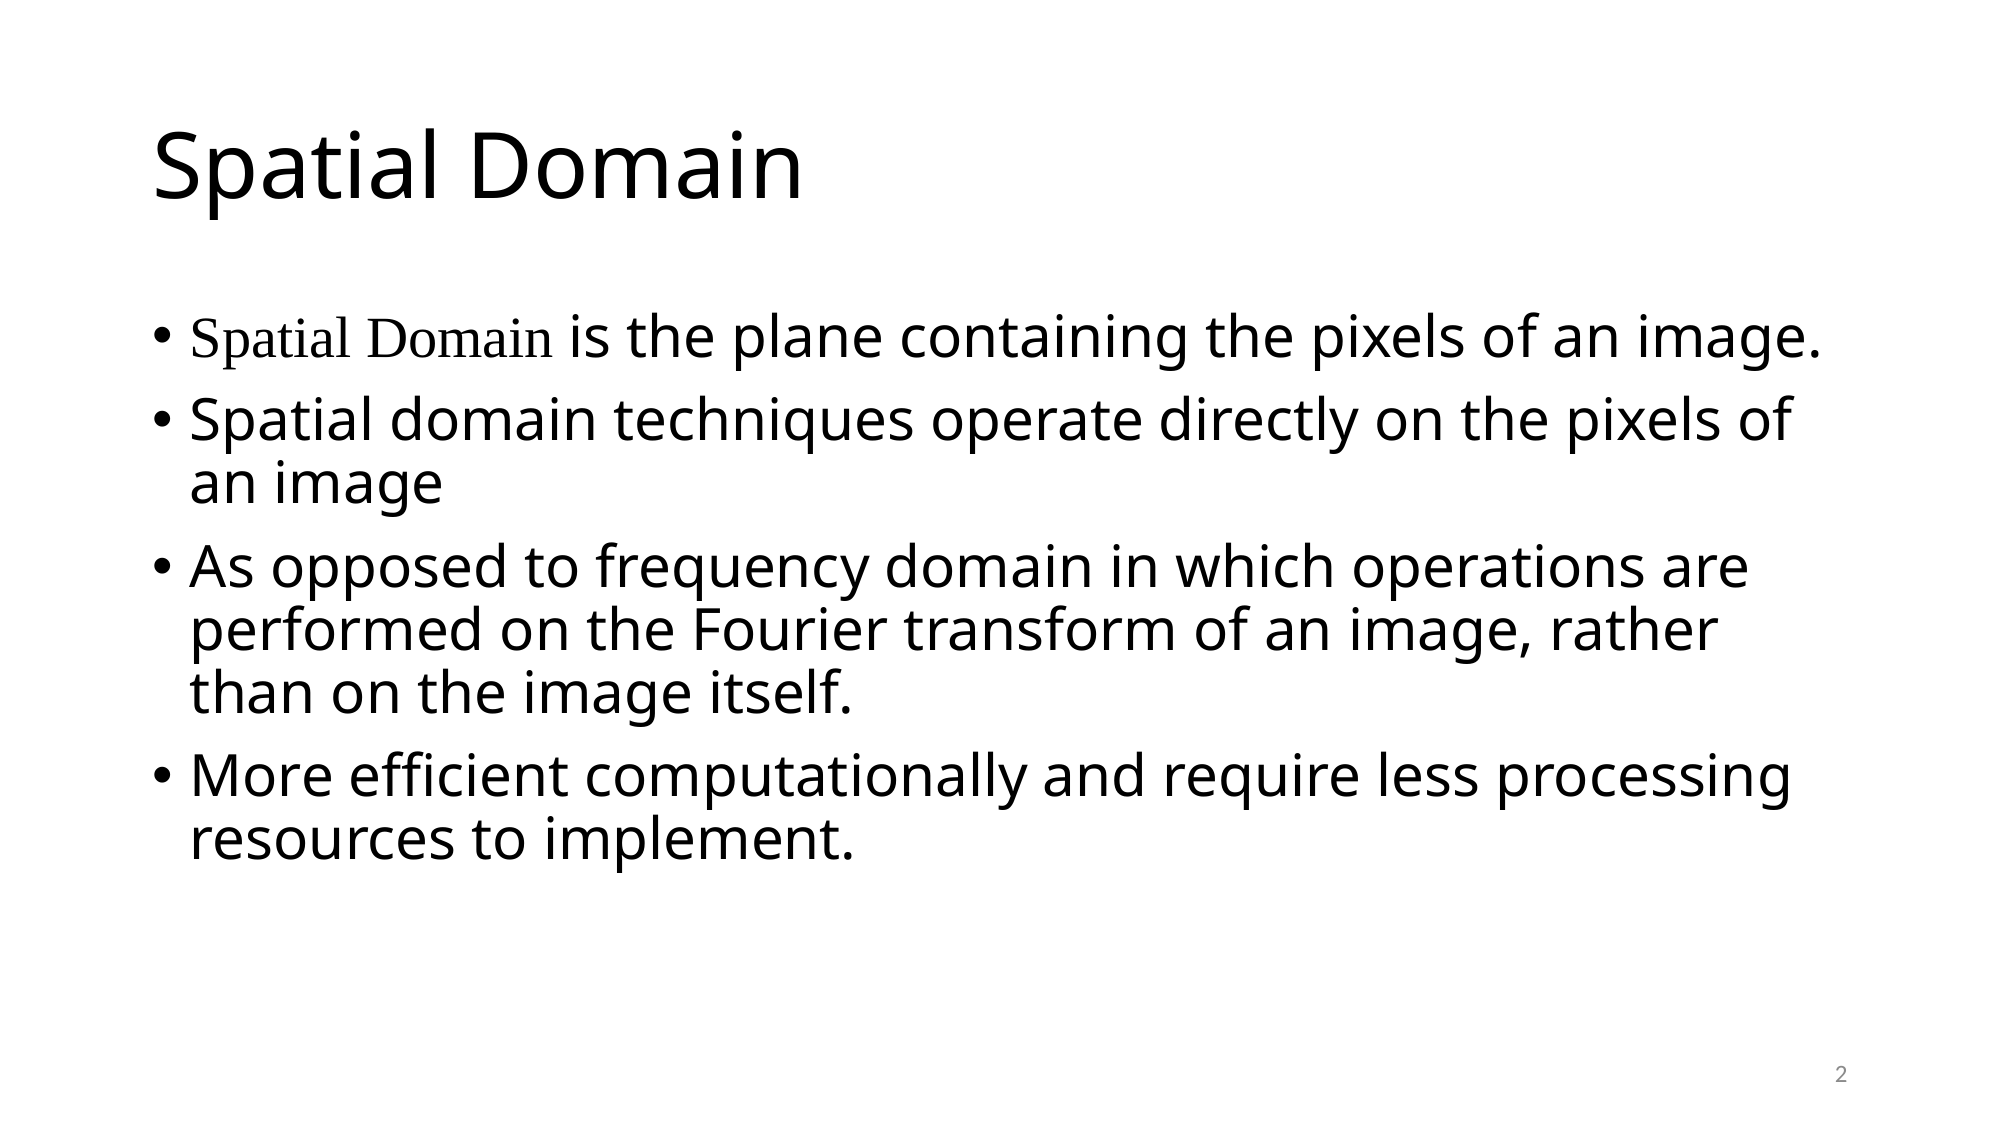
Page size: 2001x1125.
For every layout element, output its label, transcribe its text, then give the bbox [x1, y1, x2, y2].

title Spatial Domain [137, 59, 1863, 278]
list Spatial Domain is the plane containing the pixels of an image. Spatial domain techniques operate directly on the pixels of an image As opposed to frequency domain in which operations are performed on the Fourier transform of an image, rather than on the image itself. More efficient computationally and require less processing resources to implement. [137, 299, 1863, 1014]
slide_number 2 [1412, 1042, 1863, 1103]
